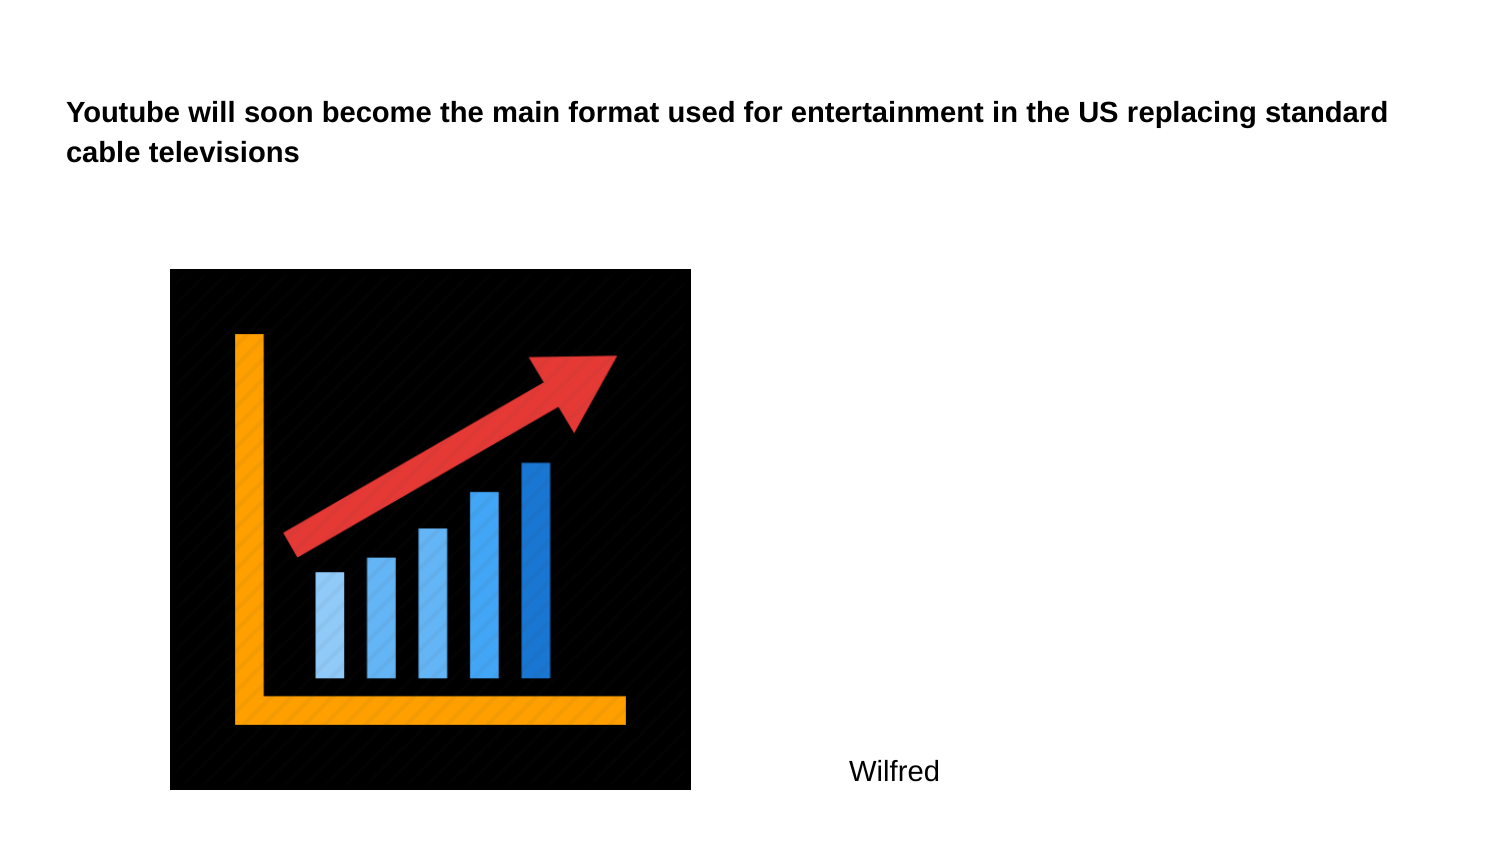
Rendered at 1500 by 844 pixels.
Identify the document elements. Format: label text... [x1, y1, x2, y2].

title Youtube will soon become the main format used for entertainment in the US replacing standard cable televisions [51, 72, 1449, 167]
text_box Wilfred [834, 737, 1449, 818]
picture [170, 269, 691, 791]
